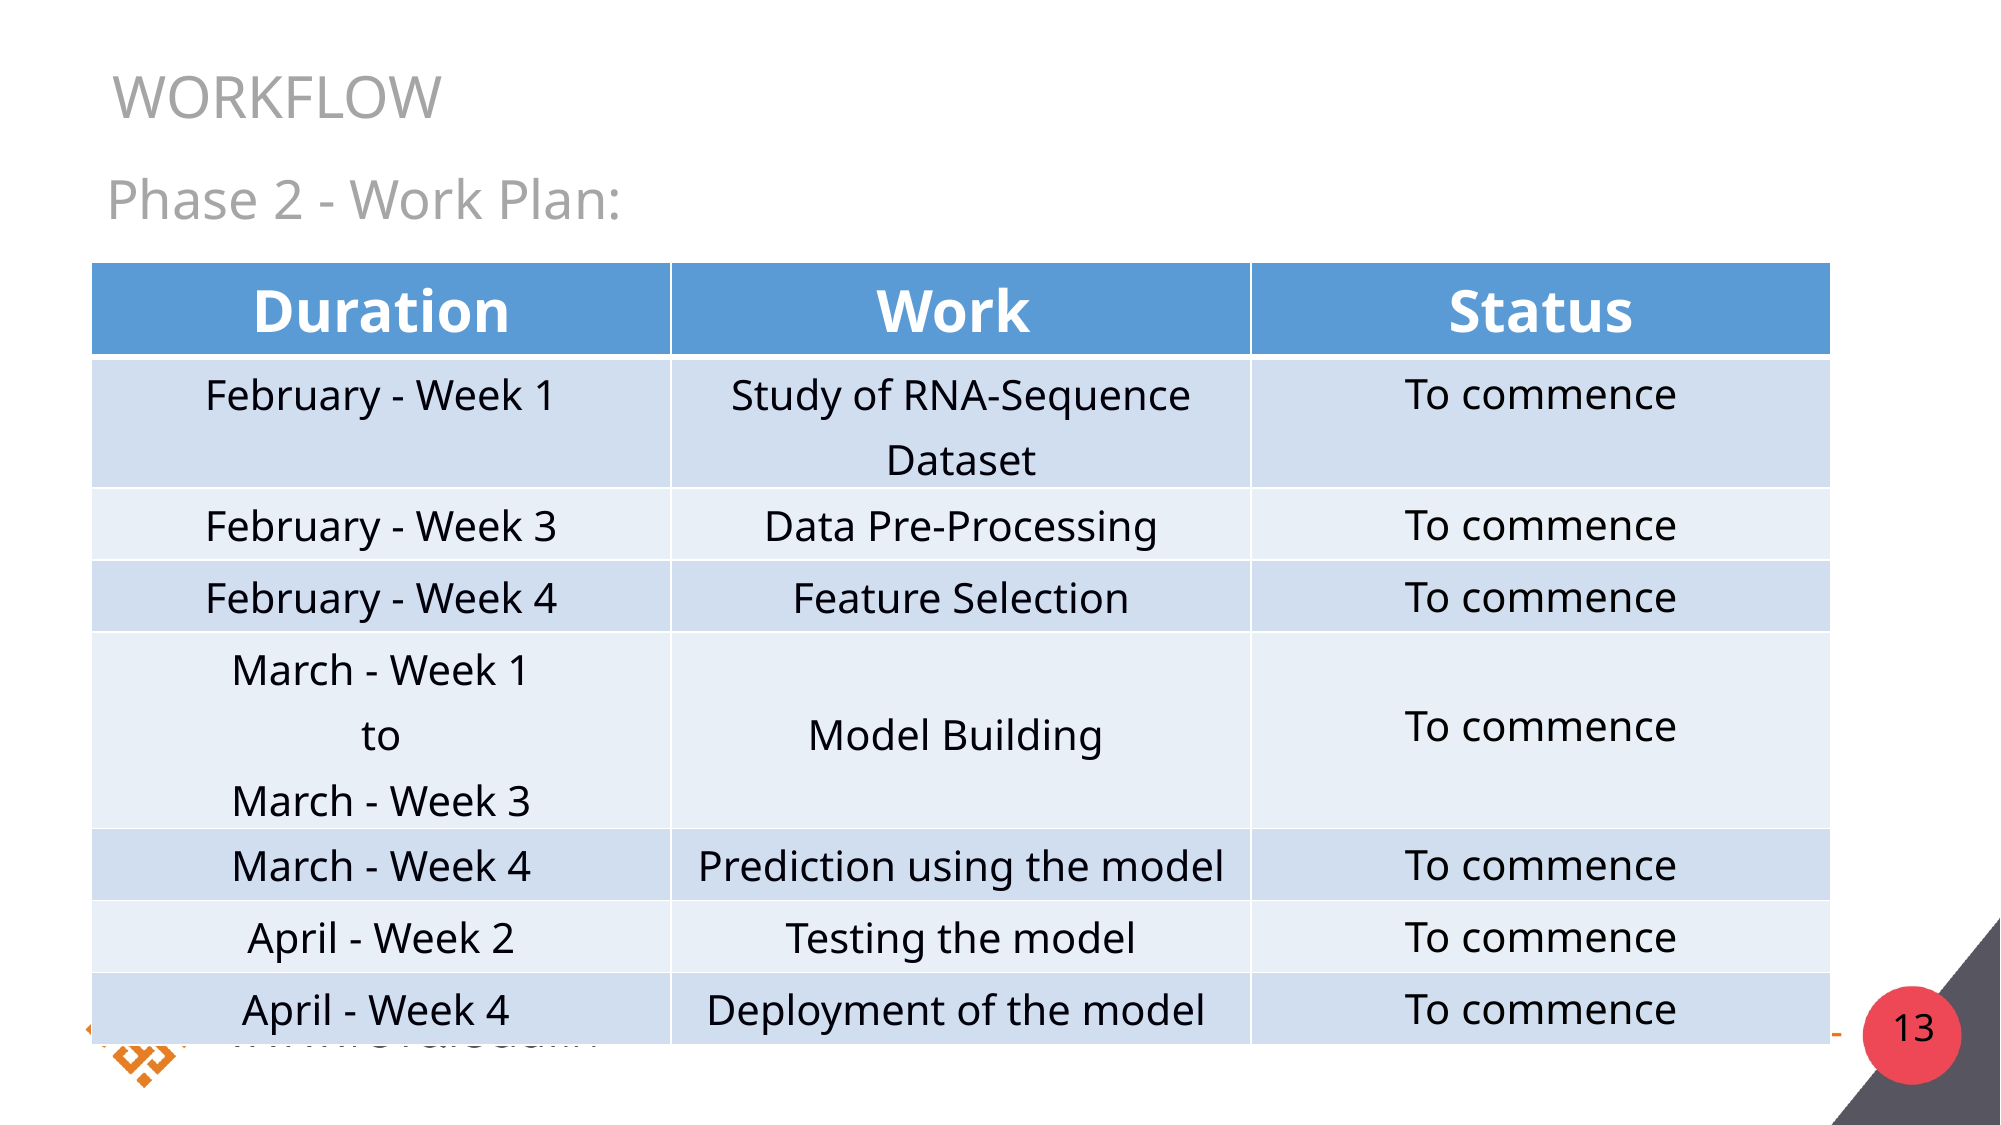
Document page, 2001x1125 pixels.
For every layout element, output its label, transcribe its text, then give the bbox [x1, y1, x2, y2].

picture [0, 0, 2000, 1125]
slide_number 13 [1864, 999, 1963, 1060]
table_cell February - Week 3 [92, 489, 670, 559]
table_cell To commence [1252, 633, 1830, 828]
table_cell February - Week 4 [92, 561, 670, 631]
table_cell Model Building [672, 633, 1250, 828]
table_cell Prediction using the model [672, 829, 1250, 900]
table_cell To commence [1252, 973, 1830, 1044]
title workflow [97, 61, 1117, 134]
table_header Duration [92, 263, 670, 354]
table_header Work [672, 263, 1250, 354]
table_header Status [1252, 263, 1830, 354]
table_cell To commence [1252, 829, 1830, 900]
table_cell Deployment of the model [672, 973, 1250, 1044]
table_cell Data Pre-Processing [672, 489, 1250, 559]
table_cell Testing the model [672, 901, 1250, 972]
table_cell February - Week 1 [92, 360, 670, 487]
table_cell To commence [1252, 901, 1830, 972]
list Phase 2 - Work Plan: [91, 148, 1391, 248]
table_cell Feature Selection [672, 561, 1250, 631]
table_cell Study of RNA-Sequence Dataset [672, 360, 1250, 487]
table_cell To commence [1252, 360, 1830, 487]
table_cell To commence [1252, 561, 1830, 631]
table_cell March - Week 4 [92, 829, 670, 900]
table_cell April - Week 2 [92, 901, 670, 972]
table_cell March - Week 1 to March - Week 3 [92, 633, 670, 828]
table_cell To commence [1252, 489, 1830, 559]
table_cell April - Week 4 [92, 973, 670, 1044]
